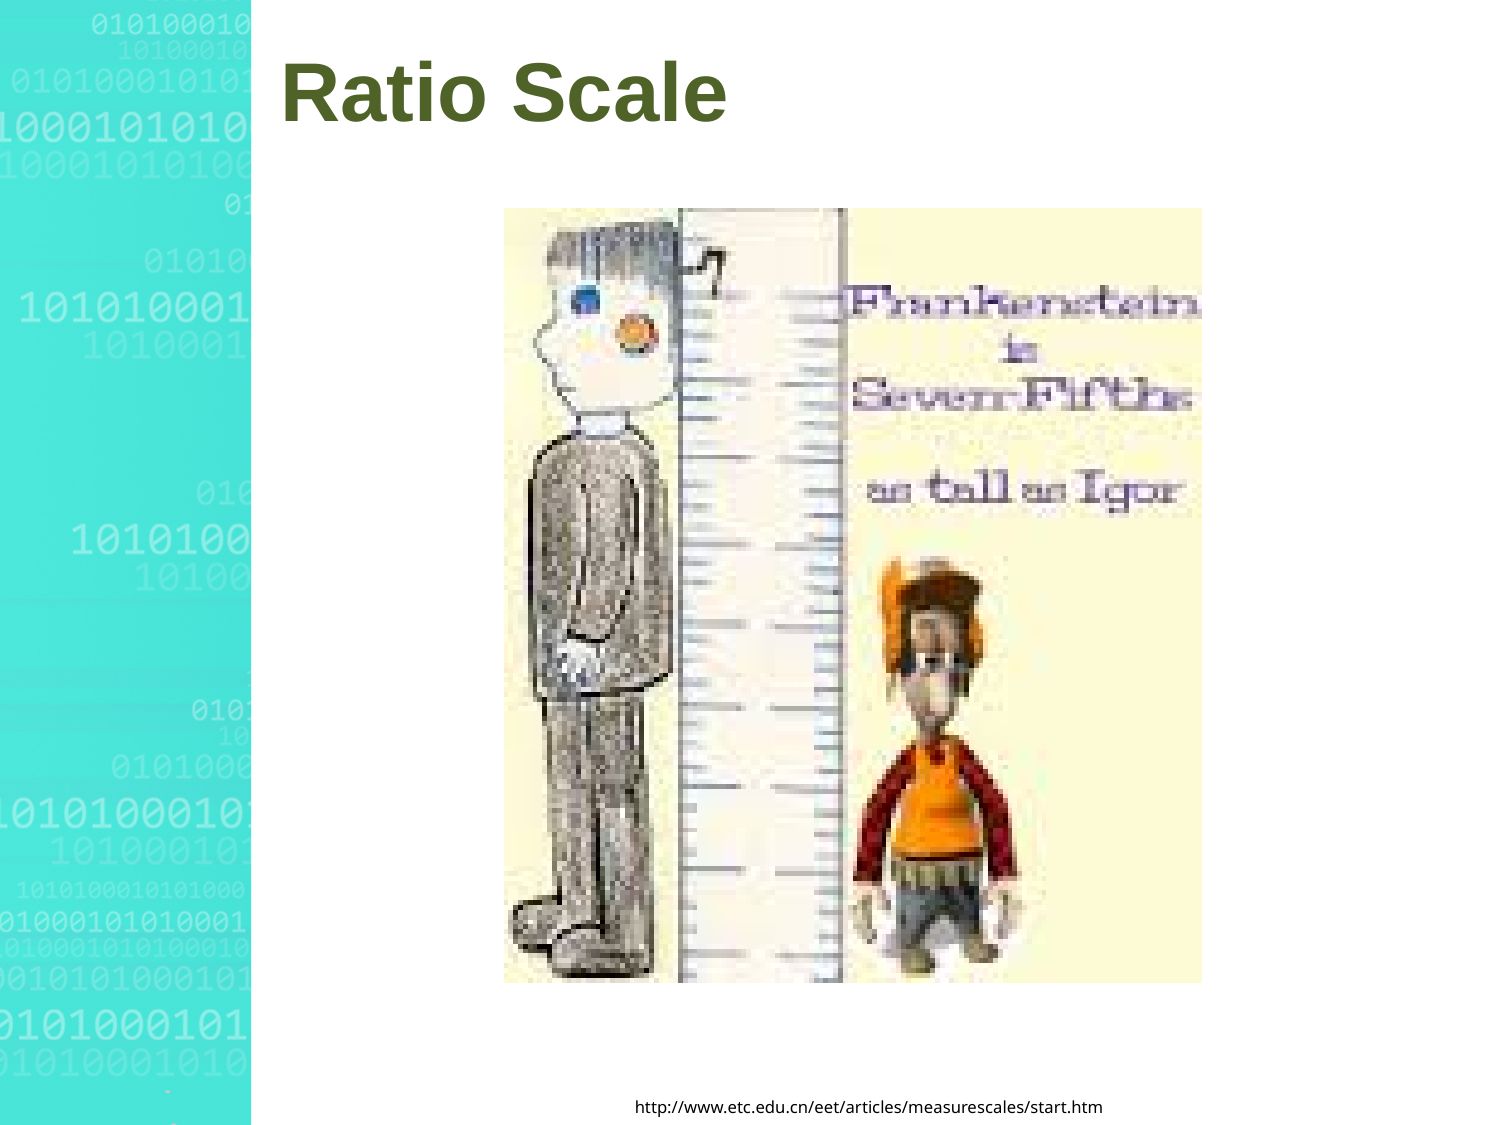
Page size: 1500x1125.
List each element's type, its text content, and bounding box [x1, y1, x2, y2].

title Ratio Scale [265, 0, 1500, 176]
text_box http://www.etc.edu.cn/eet/articles/measurescales/start.htm [620, 1089, 1500, 1125]
picture [0, 0, 1500, 1125]
